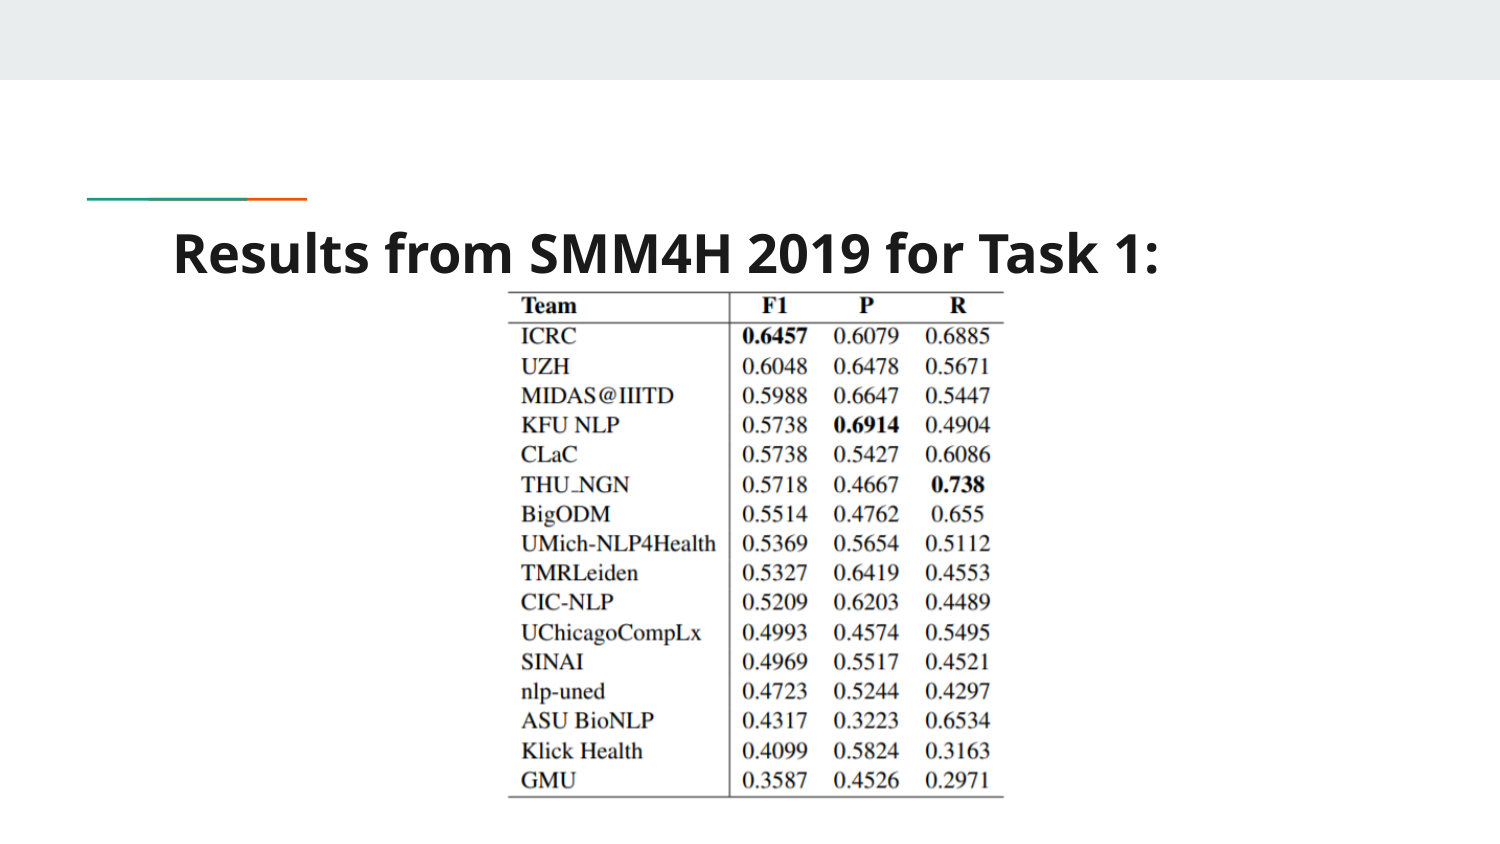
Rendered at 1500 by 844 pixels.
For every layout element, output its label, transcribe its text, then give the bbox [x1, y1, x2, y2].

title Results from SMM4H 2019 for Task 1: [157, 204, 1420, 292]
picture [495, 279, 1005, 819]
